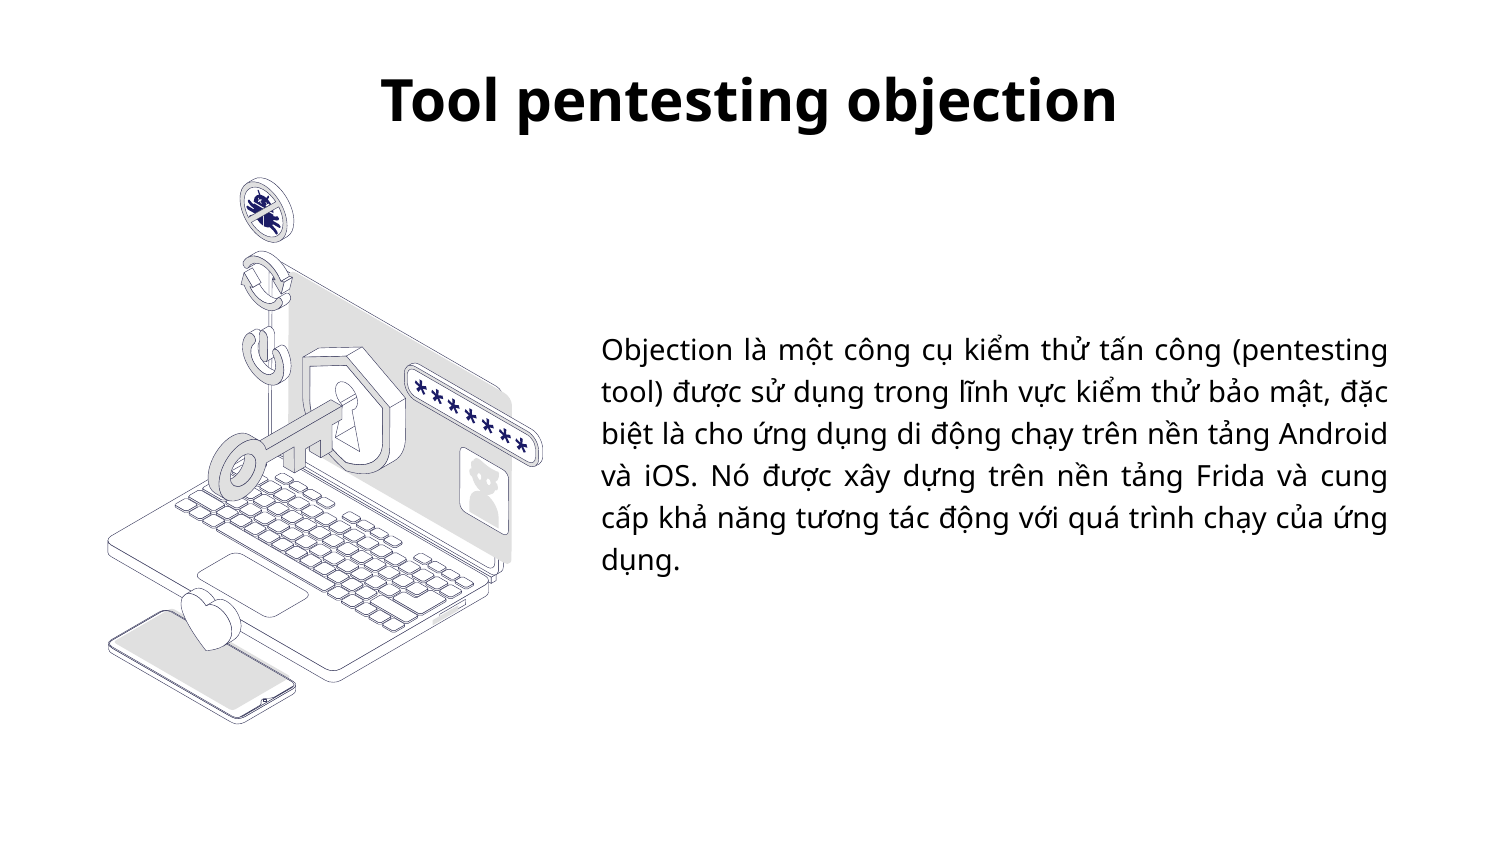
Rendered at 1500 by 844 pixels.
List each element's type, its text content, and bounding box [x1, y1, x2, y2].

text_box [106, 176, 543, 725]
text_box Objection là một công cụ kiểm thử tấn công (pentesting tool) được sử dụng trong lĩnh vực kiểm thử bảo mật, đặc biệt là cho ứng dụng di động chạy trên nền tảng Android và iOS. Nó được xây dựng trên nền tảng Frida và cung cấp khả năng tương tác động với quá trình chạy của ứng dụng. [601, 176, 1390, 724]
title Tool pentesting objection [75, 48, 1425, 142]
